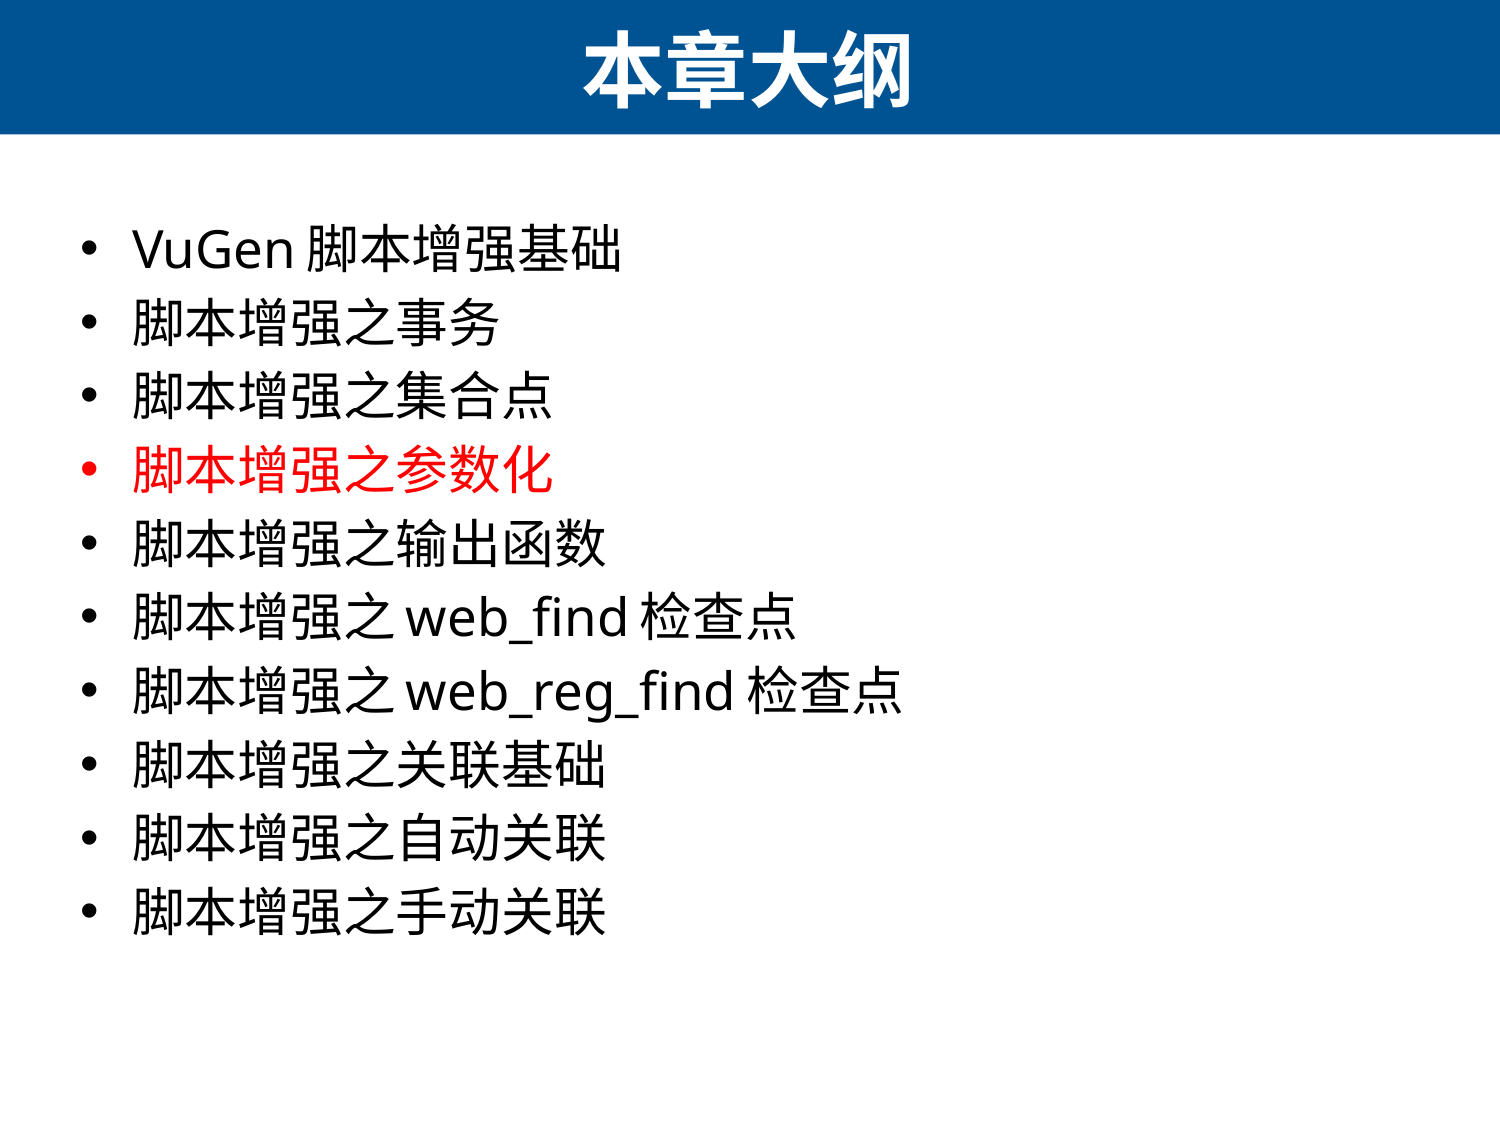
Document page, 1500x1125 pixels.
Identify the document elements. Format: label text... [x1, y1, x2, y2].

title 本章大纲 [0, 0, 1500, 138]
list VuGen脚本增强基础 脚本增强之事务 脚本增强之集合点 脚本增强之参数化 脚本增强之输出函数 脚本增强之web_find检查点 脚本增强之web_reg_find检查点 脚本增强之关联基础 脚本增强之自动关联 脚本增强之手动关联 [64, 208, 1415, 951]
